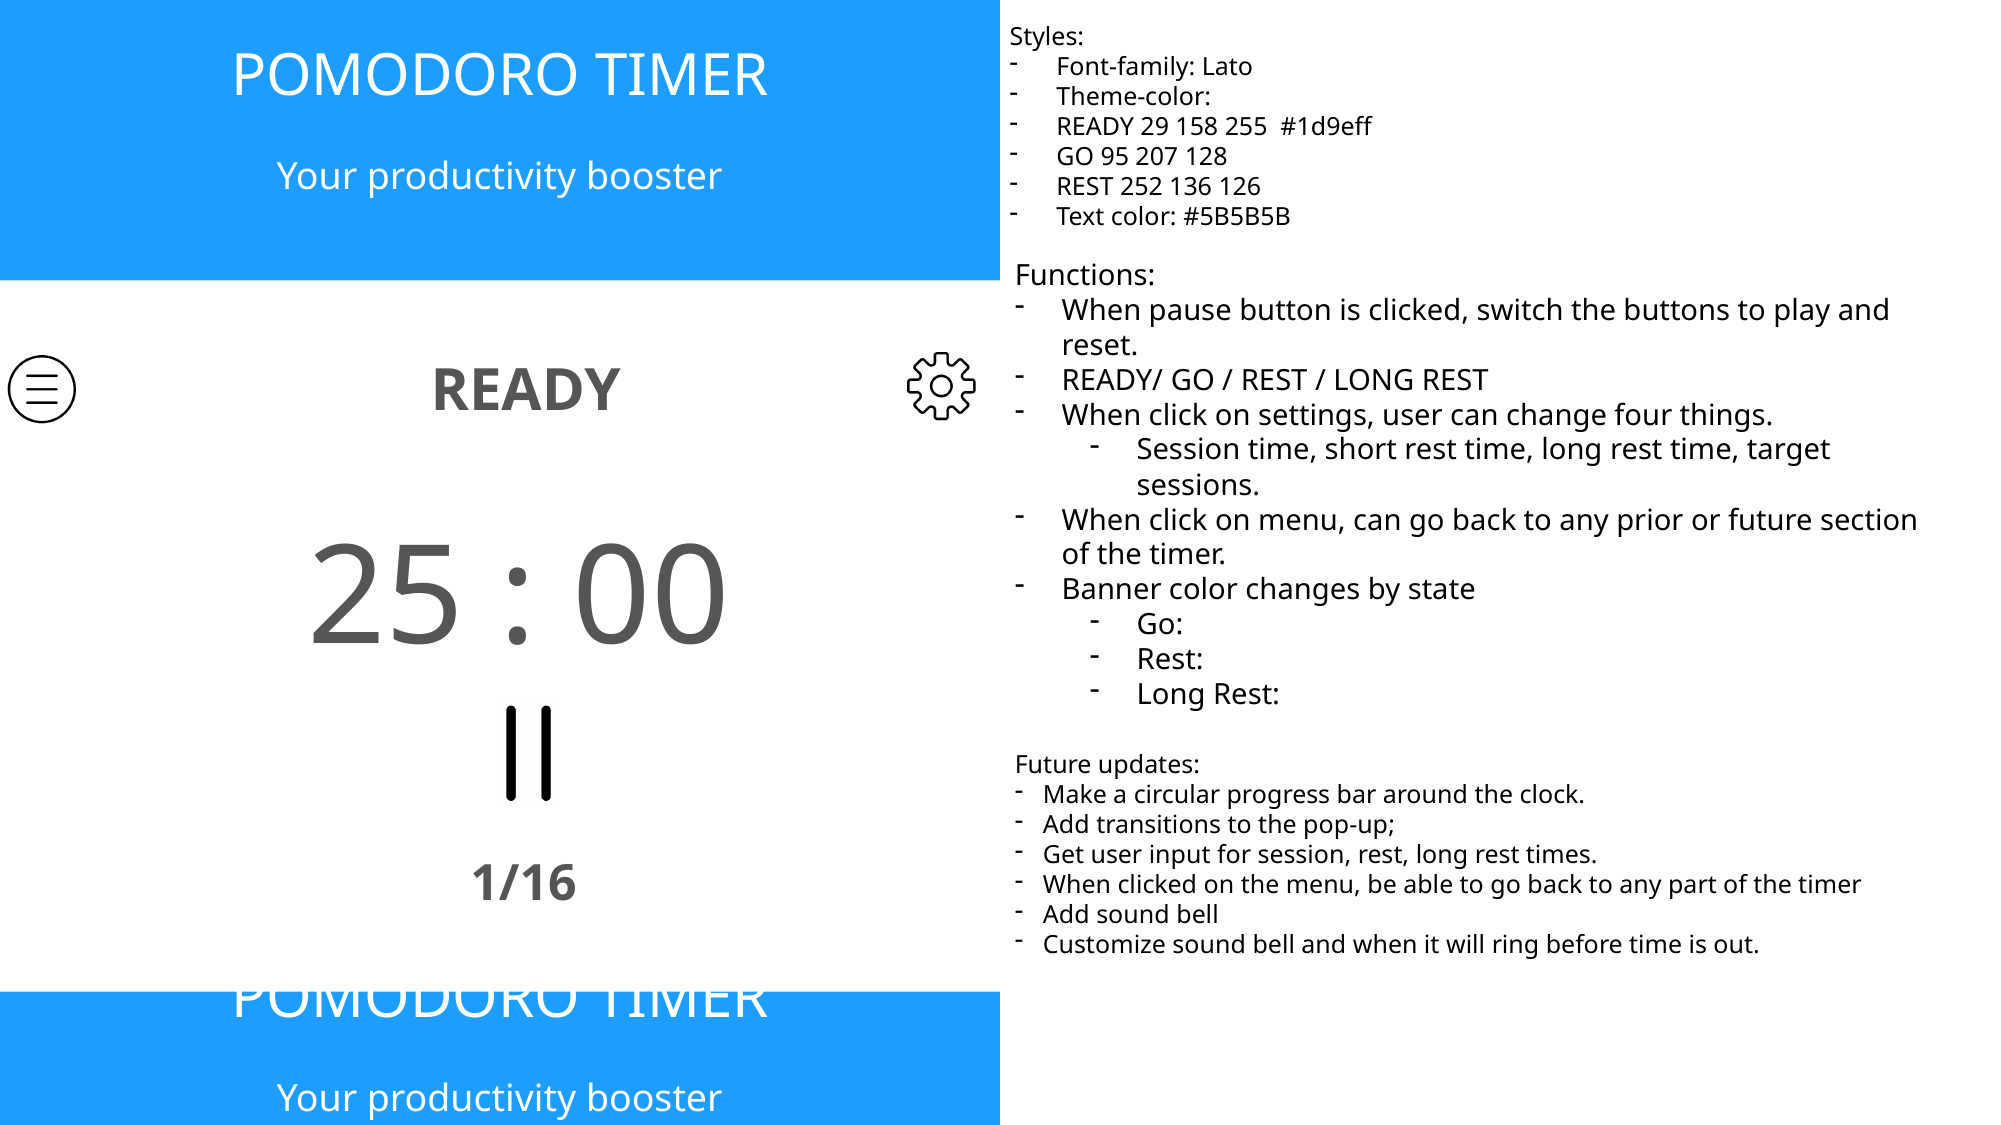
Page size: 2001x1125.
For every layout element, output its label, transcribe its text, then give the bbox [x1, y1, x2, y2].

picture [492, 698, 560, 807]
picture [0, 347, 82, 429]
text_box Future updates: Make a circular progress bar around the clock. Add transitions to the pop-up; Get user input for session, rest, long rest times. When clicked on the menu, be able to go back to any part of the timer Add sound bell Customize sound bell and when it will ring before time is out. [999, 741, 1969, 966]
text_box Styles: Font-family: Lato Theme-color: READY 29 158 255 #1d9eff GO 95 207 128 REST 252 136 126 Text color: #5B5B5B [994, 13, 1880, 238]
text_box Functions: When pause button is clicked, switch the buttons to play and reset. READY/ GO / REST / LONG REST When click on settings, user can change four things. Session time, short rest time, long rest time, target sessions. When click on menu, can go back to any prior or future section of the timer. Banner color changes by state Go: Rest: Long Rest: [999, 248, 1969, 718]
text_box 25 : 00 [292, 499, 746, 679]
text_box READY [415, 344, 636, 430]
text_box POMODORO TIMER Your productivity booster [0, 991, 1001, 1125]
text_box 1/16 [455, 842, 596, 918]
picture [903, 347, 979, 423]
text_box POMODORO TIMER Your productivity booster [0, 0, 1001, 281]
